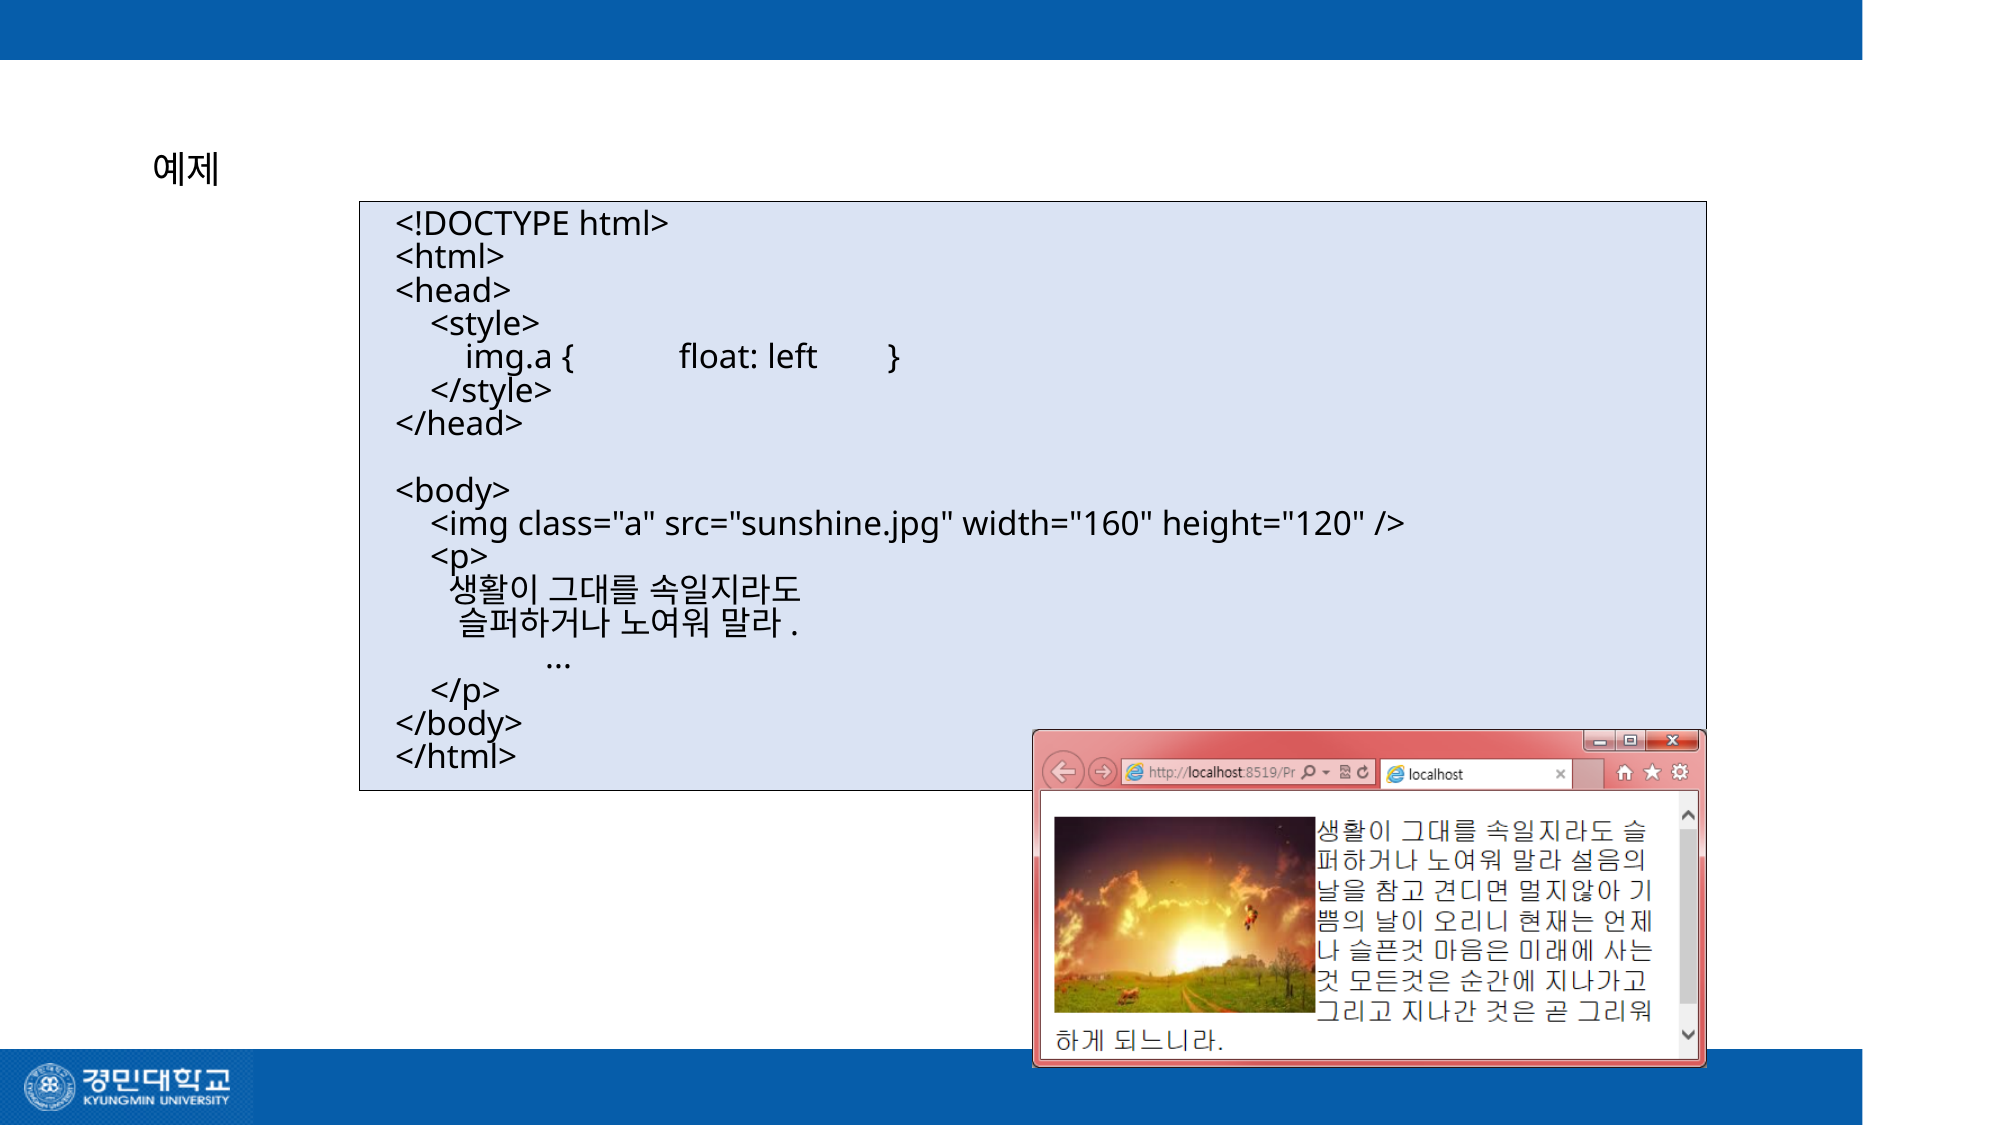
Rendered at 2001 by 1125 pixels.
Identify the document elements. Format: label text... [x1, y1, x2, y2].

title 예제 [137, 59, 1863, 278]
text_box <!DOCTYPE html> <html> <head> <style> img.a { float: left } </style> </head> <body> <img class="a" src="sunshine.jpg" width="160" height="120" /> <p> 생활이 그대를 속일지라도 슬퍼하거나 노여워 말라. ... </p> </body> </html> [359, 201, 1707, 791]
picture [1032, 729, 1707, 1068]
picture [0, 1049, 253, 1125]
